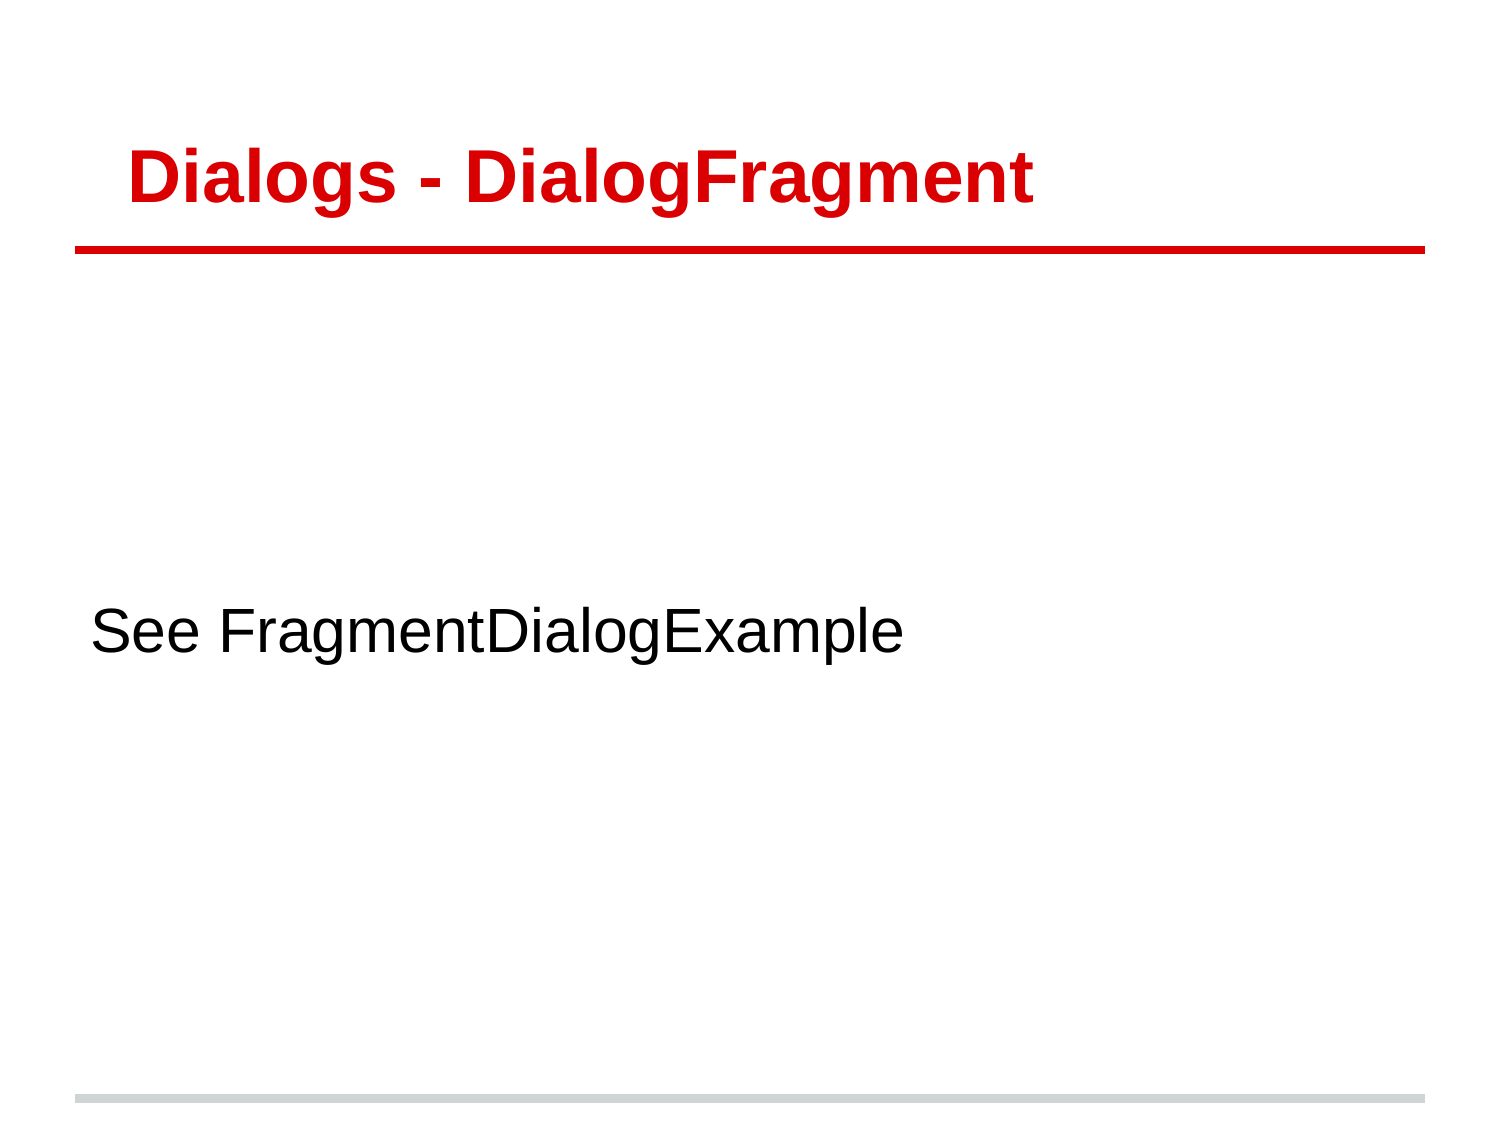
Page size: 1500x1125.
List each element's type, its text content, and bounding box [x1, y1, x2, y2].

title Dialogs - DialogFragment [75, 45, 1425, 233]
list See FragmentDialogExample [75, 262, 1425, 1078]
